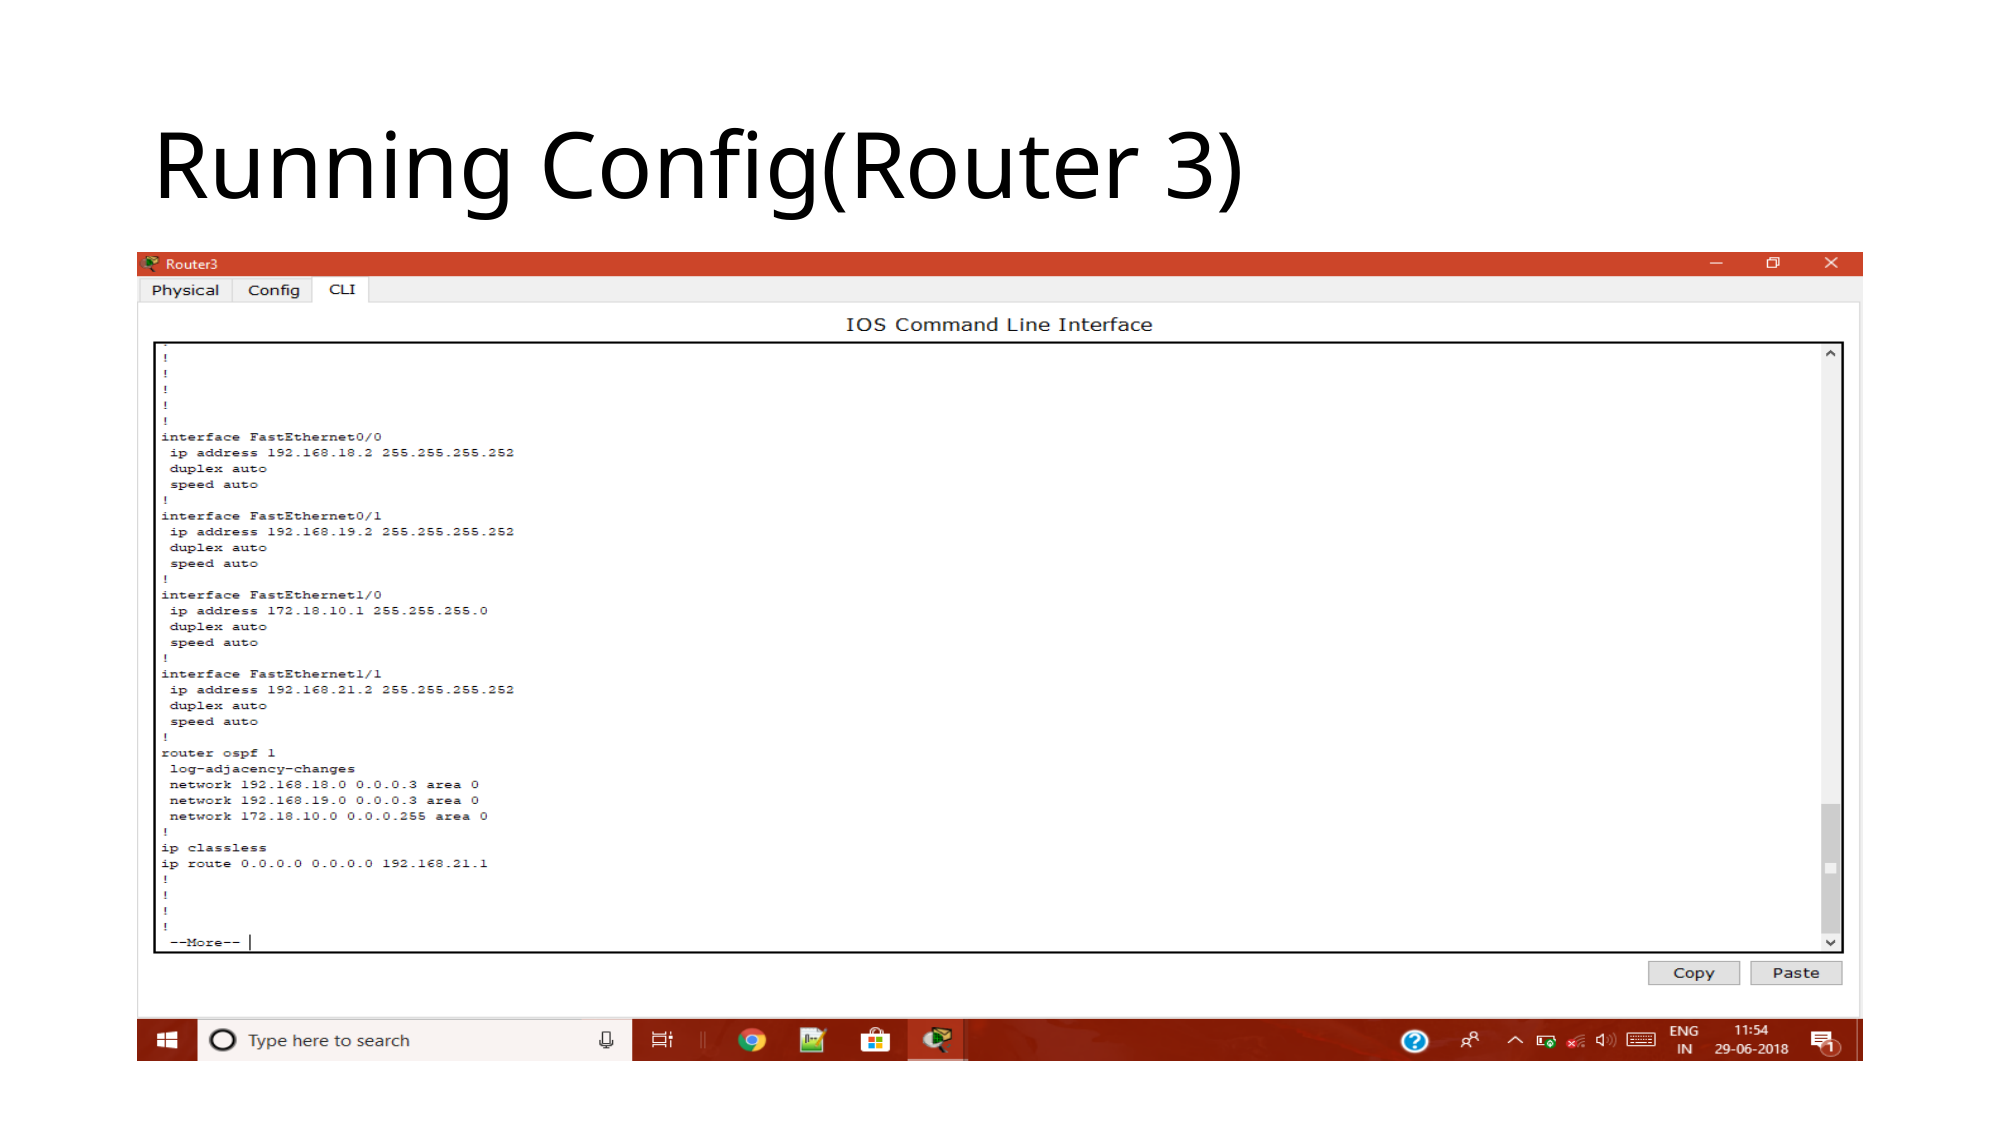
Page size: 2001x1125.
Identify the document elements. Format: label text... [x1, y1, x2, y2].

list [137, 252, 1863, 1061]
title Running Config(Router 3) [137, 59, 1863, 252]
